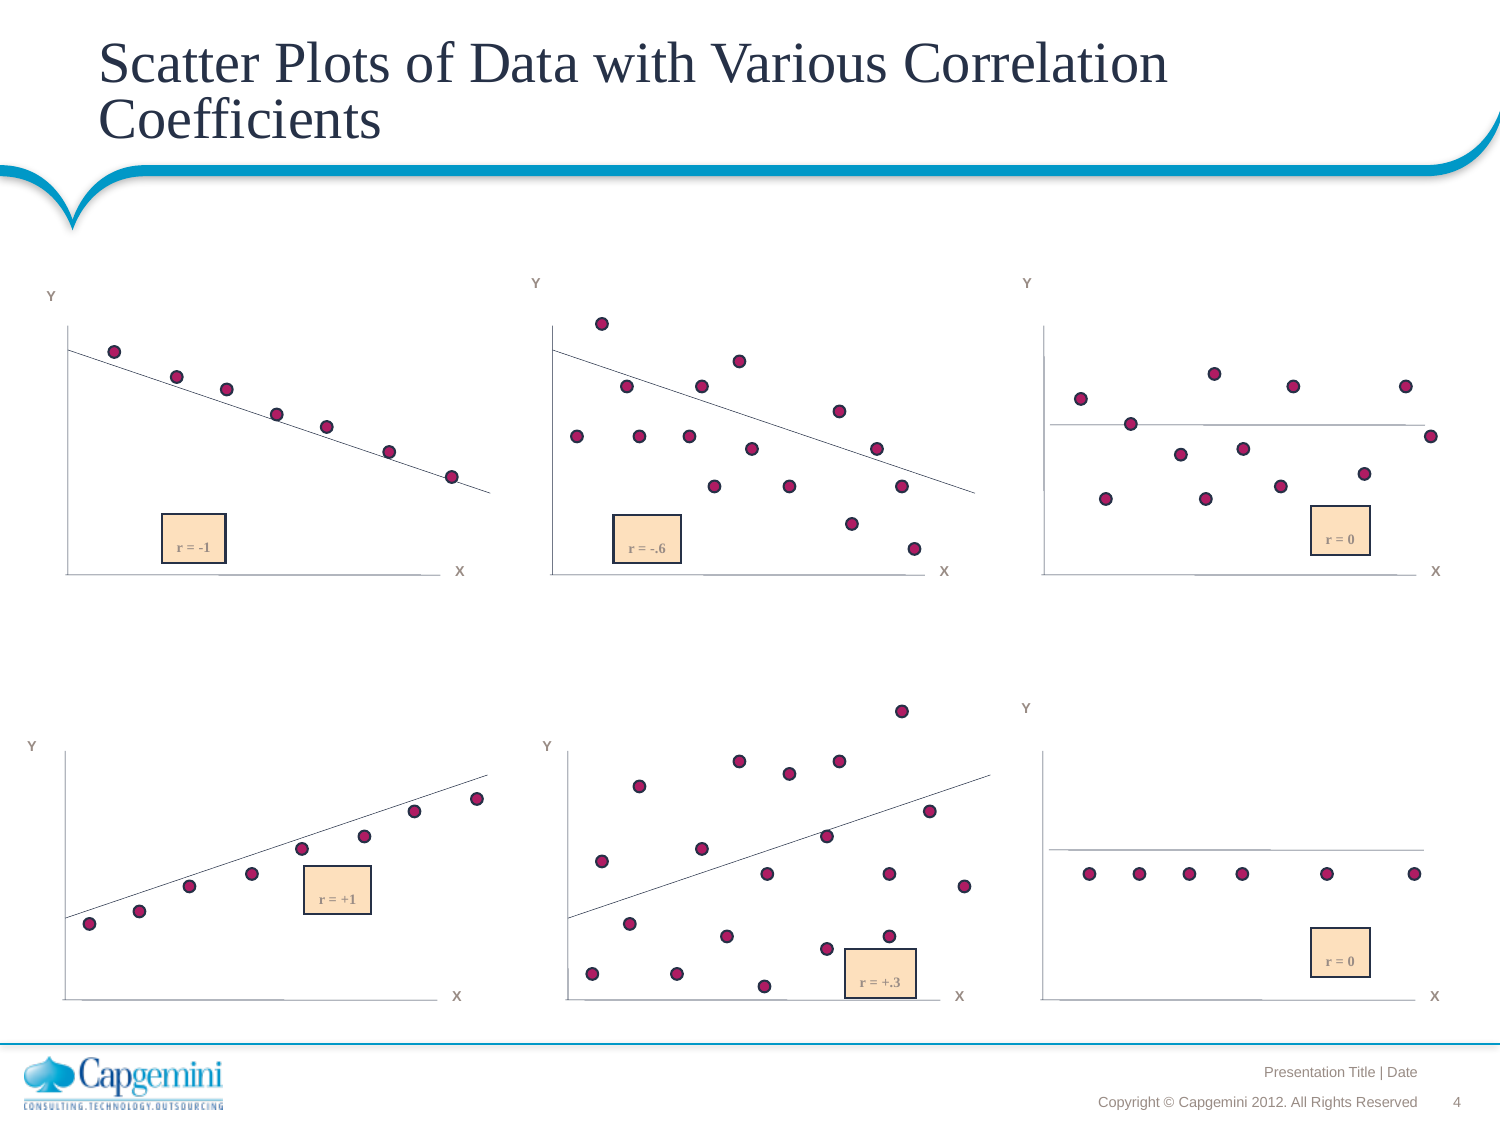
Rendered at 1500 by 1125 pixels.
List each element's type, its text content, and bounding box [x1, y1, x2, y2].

text_box Y [31, 262, 72, 312]
text_box [320, 421, 333, 433]
text_box [1099, 493, 1112, 505]
text_box X [1416, 537, 1456, 587]
text_box Y [12, 712, 52, 762]
text_box [883, 930, 896, 943]
text_box [696, 380, 708, 393]
text_box [883, 868, 896, 880]
text_box [1083, 868, 1096, 880]
text_box [108, 346, 121, 358]
text_box r = -.6 [613, 514, 681, 564]
text_box [170, 371, 183, 383]
text_box [383, 446, 396, 458]
text_box [571, 430, 583, 443]
text_box r = +.3 [844, 949, 916, 998]
text_box [1199, 493, 1212, 505]
text_box [923, 805, 936, 818]
text_box [133, 905, 146, 918]
text_box [896, 705, 908, 718]
text_box [683, 430, 696, 443]
title Scatter Plots of Data with Various Correlation Coefficients [49, 0, 1428, 188]
text_box X [437, 962, 477, 1012]
text_box [596, 855, 608, 868]
text_box X [924, 537, 965, 587]
text_box [1274, 480, 1287, 493]
text_box [958, 880, 971, 893]
text_box [1183, 868, 1196, 880]
text_box [83, 918, 96, 930]
text_box r = 0 [1310, 928, 1370, 978]
text_box [1124, 418, 1137, 430]
text_box [445, 471, 458, 483]
text_box [296, 843, 308, 855]
text_box [1237, 443, 1250, 455]
text_box [596, 318, 608, 330]
text_box [1358, 468, 1371, 480]
text_box [733, 755, 746, 768]
text_box [1424, 430, 1437, 443]
text_box [708, 480, 721, 493]
text_box [270, 408, 283, 421]
text_box [1074, 393, 1087, 405]
text_box [733, 355, 746, 368]
text_box [696, 843, 708, 855]
text_box X [940, 962, 980, 1012]
text_box [586, 968, 599, 980]
text_box [761, 868, 774, 880]
text_box [1133, 868, 1146, 880]
text_box [220, 383, 233, 396]
text_box [358, 830, 371, 843]
text_box [671, 968, 683, 980]
text_box X [440, 537, 480, 587]
text_box [1236, 868, 1249, 880]
text_box [896, 480, 908, 493]
text_box [758, 980, 771, 993]
text_box [1321, 868, 1333, 880]
text_box [1208, 368, 1221, 380]
text_box [721, 930, 733, 943]
text_box [1287, 380, 1300, 393]
text_box r = +1 [304, 865, 372, 915]
text_box [871, 443, 883, 455]
text_box [1174, 448, 1187, 461]
text_box Y [1006, 674, 1047, 724]
text_box r = -1 [161, 513, 226, 563]
text_box [246, 868, 258, 880]
text_box [633, 430, 646, 443]
text_box r = 0 [1310, 506, 1370, 555]
text_box [471, 793, 483, 805]
text_box [623, 918, 636, 930]
text_box [821, 943, 833, 955]
text_box X [1415, 962, 1455, 1012]
text_box [408, 805, 421, 818]
text_box [621, 380, 633, 393]
text_box Y [527, 712, 568, 762]
text_box [783, 480, 796, 493]
text_box [908, 543, 921, 555]
text_box [633, 780, 646, 793]
text_box [1408, 868, 1421, 880]
text_box [1399, 380, 1412, 393]
text_box [821, 830, 833, 843]
text_box [833, 755, 846, 768]
text_box Y [1007, 249, 1048, 299]
text_box [746, 443, 758, 455]
text_box [783, 768, 796, 780]
text_box [846, 518, 858, 530]
text_box [833, 405, 846, 418]
text_box [183, 880, 196, 893]
picture [24, 1056, 223, 1110]
text_box Y [516, 249, 556, 299]
